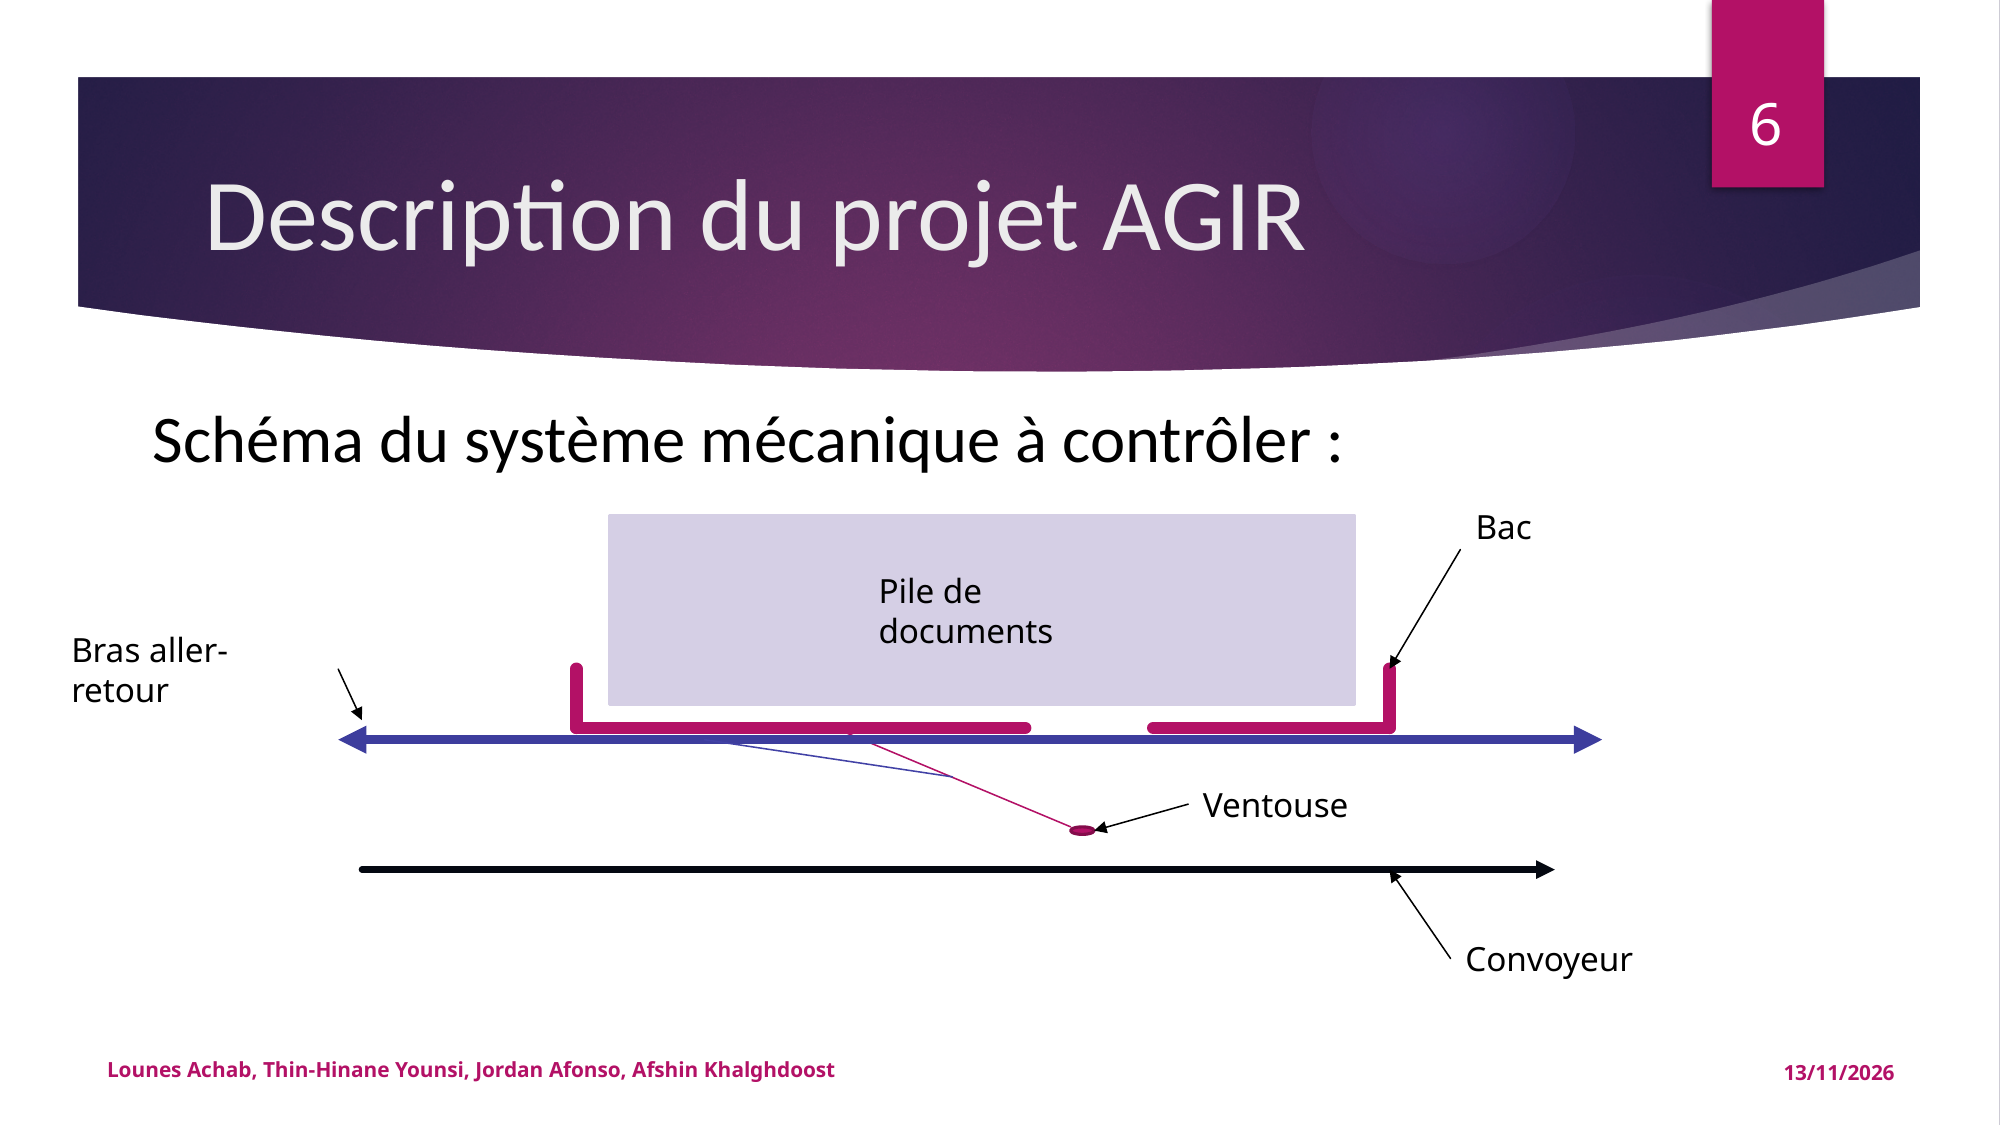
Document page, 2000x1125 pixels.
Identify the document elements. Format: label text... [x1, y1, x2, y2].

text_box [834, 749, 1071, 827]
text_box Bras aller-retour [56, 621, 339, 717]
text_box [834, 727, 1071, 738]
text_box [1093, 804, 1189, 831]
text_box Convoyeur [1450, 931, 1748, 986]
title Description du projet AGIR [189, 159, 1627, 276]
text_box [1389, 549, 1461, 670]
list Schéma du système mécanique à contrôler : [137, 397, 1390, 466]
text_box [704, 739, 953, 778]
text_box [1071, 825, 1090, 836]
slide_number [1747, 1048, 1910, 1099]
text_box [337, 649, 363, 721]
text_box [608, 514, 1356, 706]
footer Lounes Achab, Thin-Hinane Younsi, Jordan Afonso, Afshin Khalghdoost [92, 1048, 918, 1090]
slide_number 6 [1697, 48, 1836, 175]
text_box Pile de documents [863, 562, 1101, 658]
text_box Bac [1460, 498, 1568, 554]
text_box Ventouse [1188, 776, 1461, 832]
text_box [1389, 869, 1451, 960]
